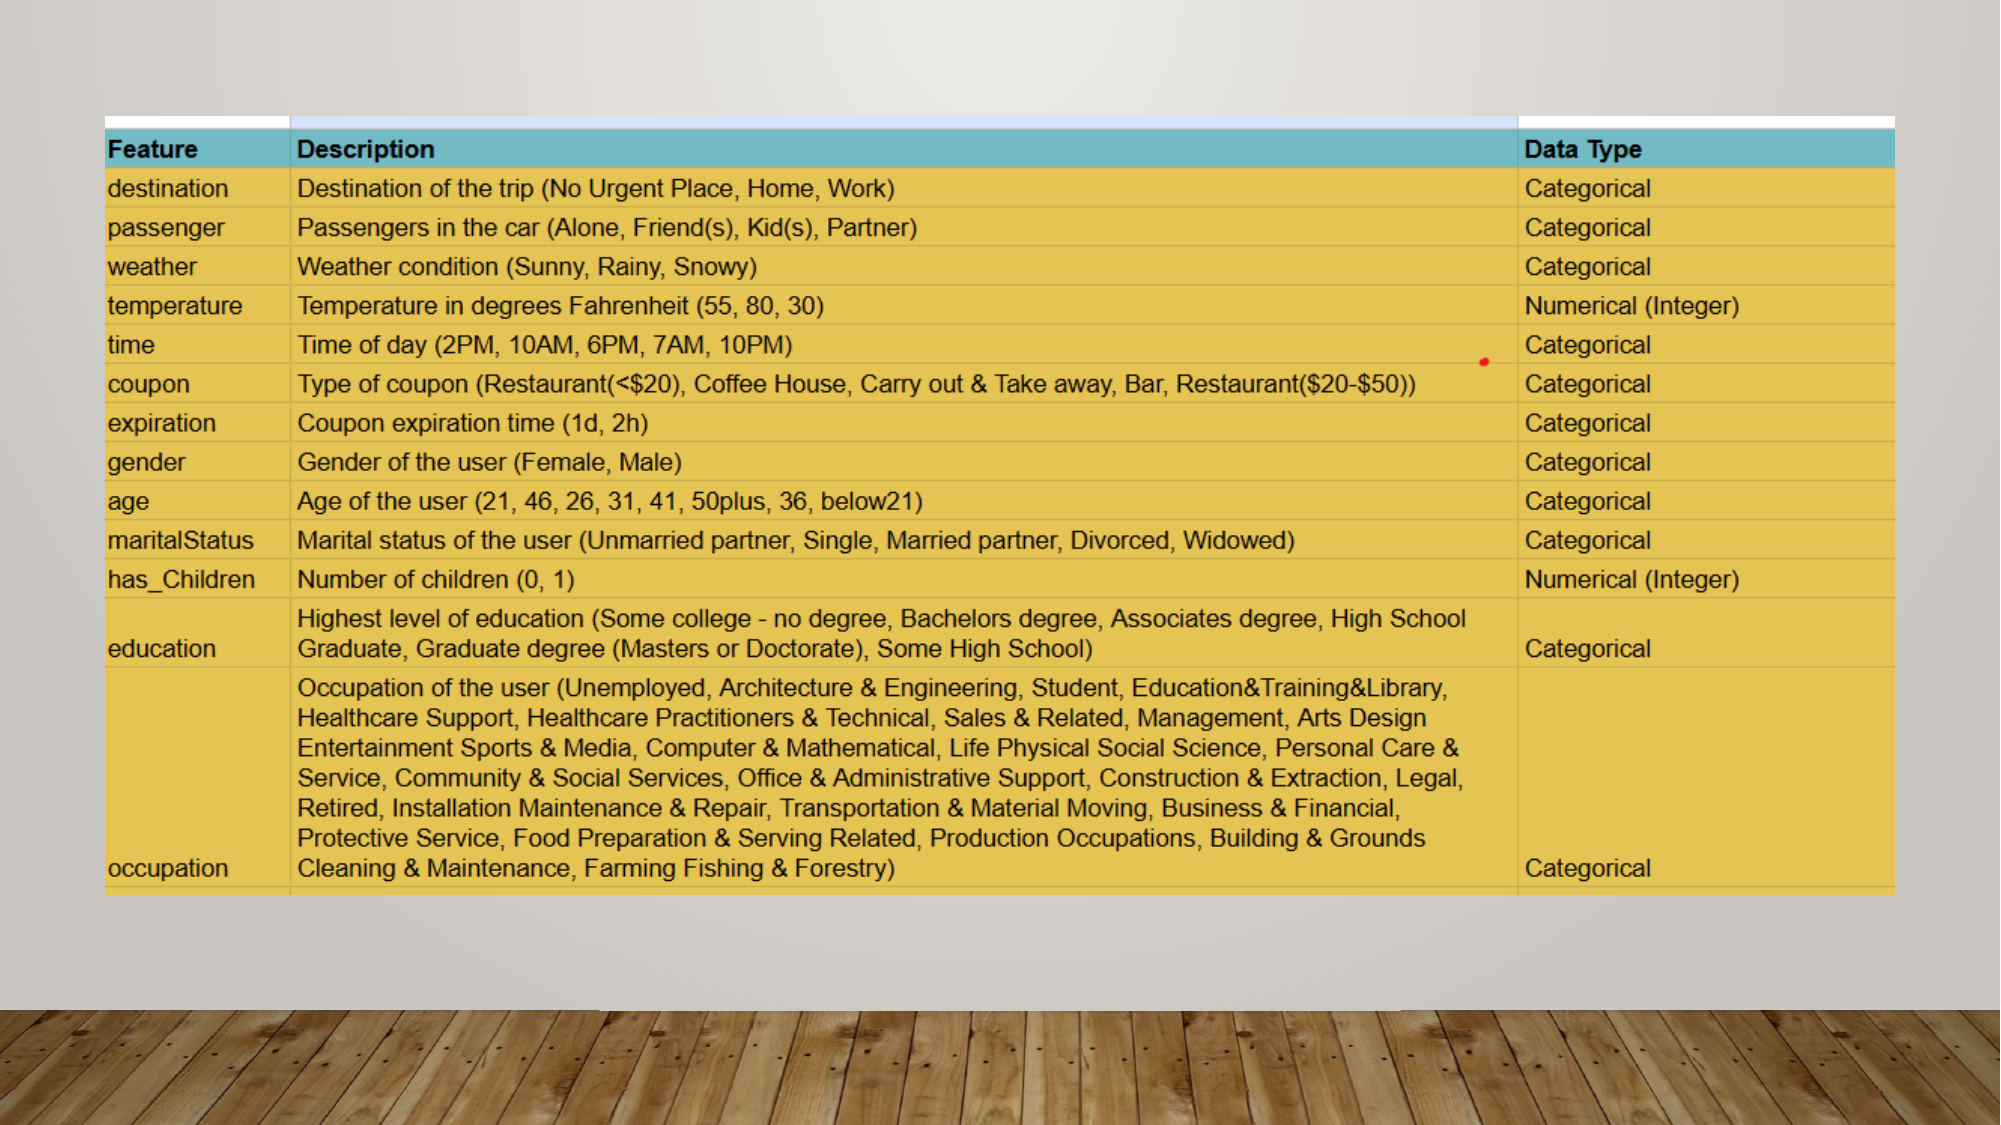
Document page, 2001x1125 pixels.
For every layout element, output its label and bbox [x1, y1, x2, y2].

picture [0, 1012, 2000, 1125]
picture [105, 115, 1895, 895]
text_box [0, 0, 2000, 1012]
